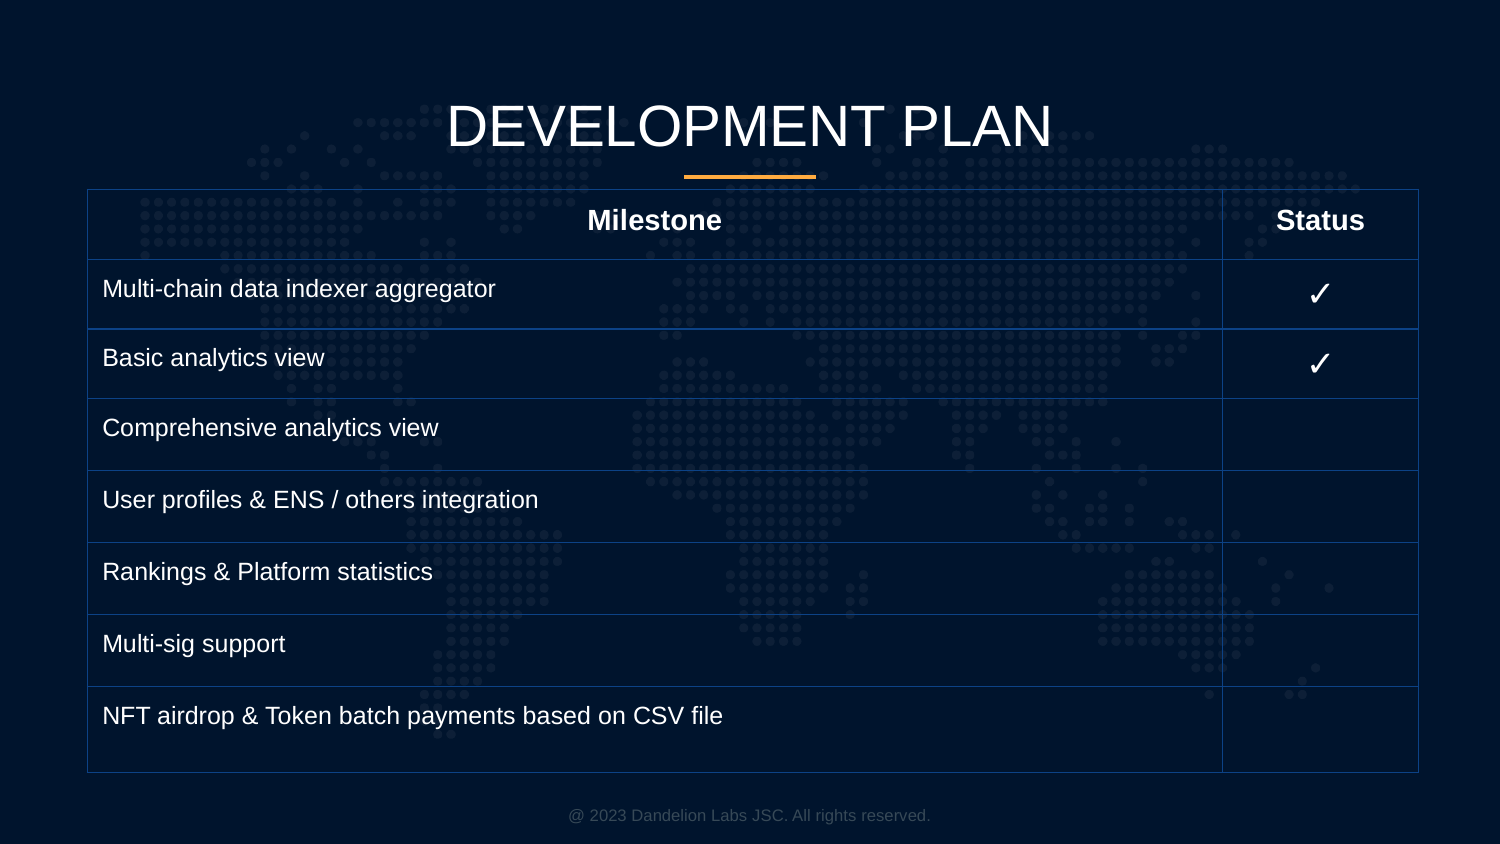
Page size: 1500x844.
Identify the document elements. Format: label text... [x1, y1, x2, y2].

table_cell NFT airdrop & Token batch payments based on CSV file [88, 687, 1222, 772]
table_cell Comprehensive analytics view [88, 399, 1222, 470]
table_cell [1223, 615, 1418, 686]
title DEVELOPMENT PLAN [51, 72, 1449, 167]
table_cell [1223, 471, 1418, 542]
table_cell ✓ [1223, 330, 1418, 398]
table_cell User profiles & ENS / others integration [88, 471, 1222, 542]
table_header Milestone [88, 190, 1222, 259]
table_cell Rankings & Platform statistics [88, 543, 1222, 614]
table_header Status [1223, 190, 1418, 259]
table_cell Multi-chain data indexer aggregator [88, 260, 1222, 328]
table_cell [1223, 543, 1418, 614]
table_cell [1223, 399, 1418, 470]
table_cell ✓ [1223, 260, 1418, 328]
table_cell [1223, 687, 1418, 772]
table_cell Basic analytics view [88, 330, 1222, 398]
table_cell Multi-sig support [88, 615, 1222, 686]
